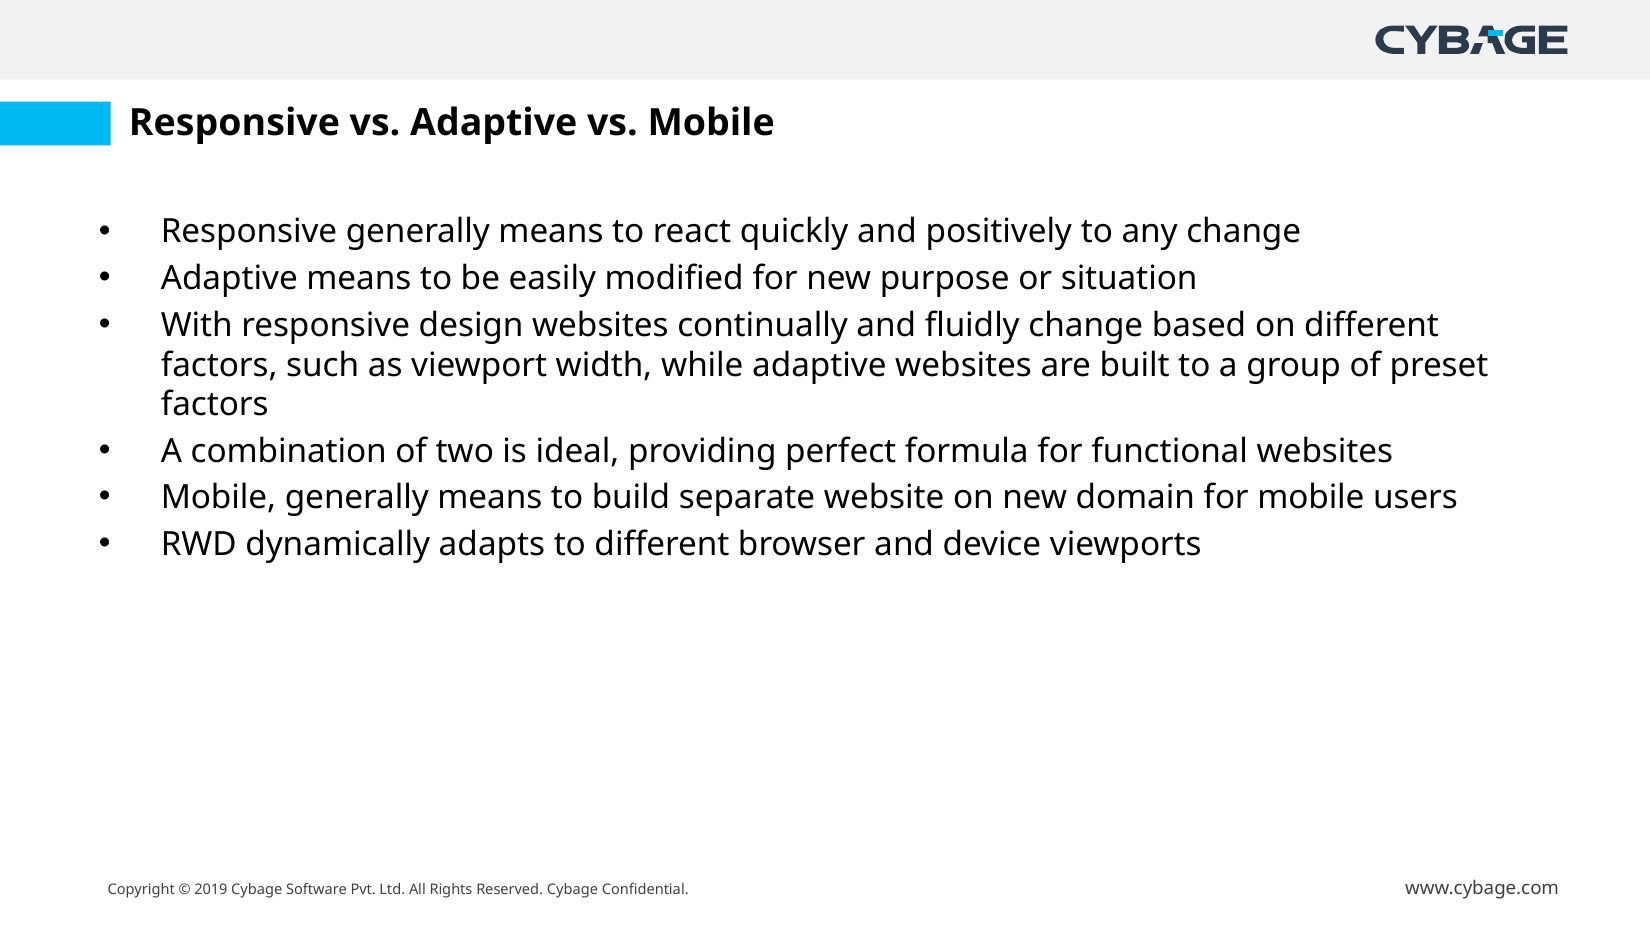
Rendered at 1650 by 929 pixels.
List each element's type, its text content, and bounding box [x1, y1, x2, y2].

title Responsive vs. Adaptive vs. Mobile [112, 89, 1598, 171]
list Responsive generally means to react quickly and positively to any change Adaptive means to be easily modified for new purpose or situation With responsive design websites continually and fluidly change based on different factors, such as viewport width, while adaptive websites are built to a group of preset factors A combination of two is ideal, providing perfect formula for functional websites Mobile, generally means to build separate website on new domain for mobile users RWD dynamically adapts to different browser and device viewports [82, 201, 1568, 815]
